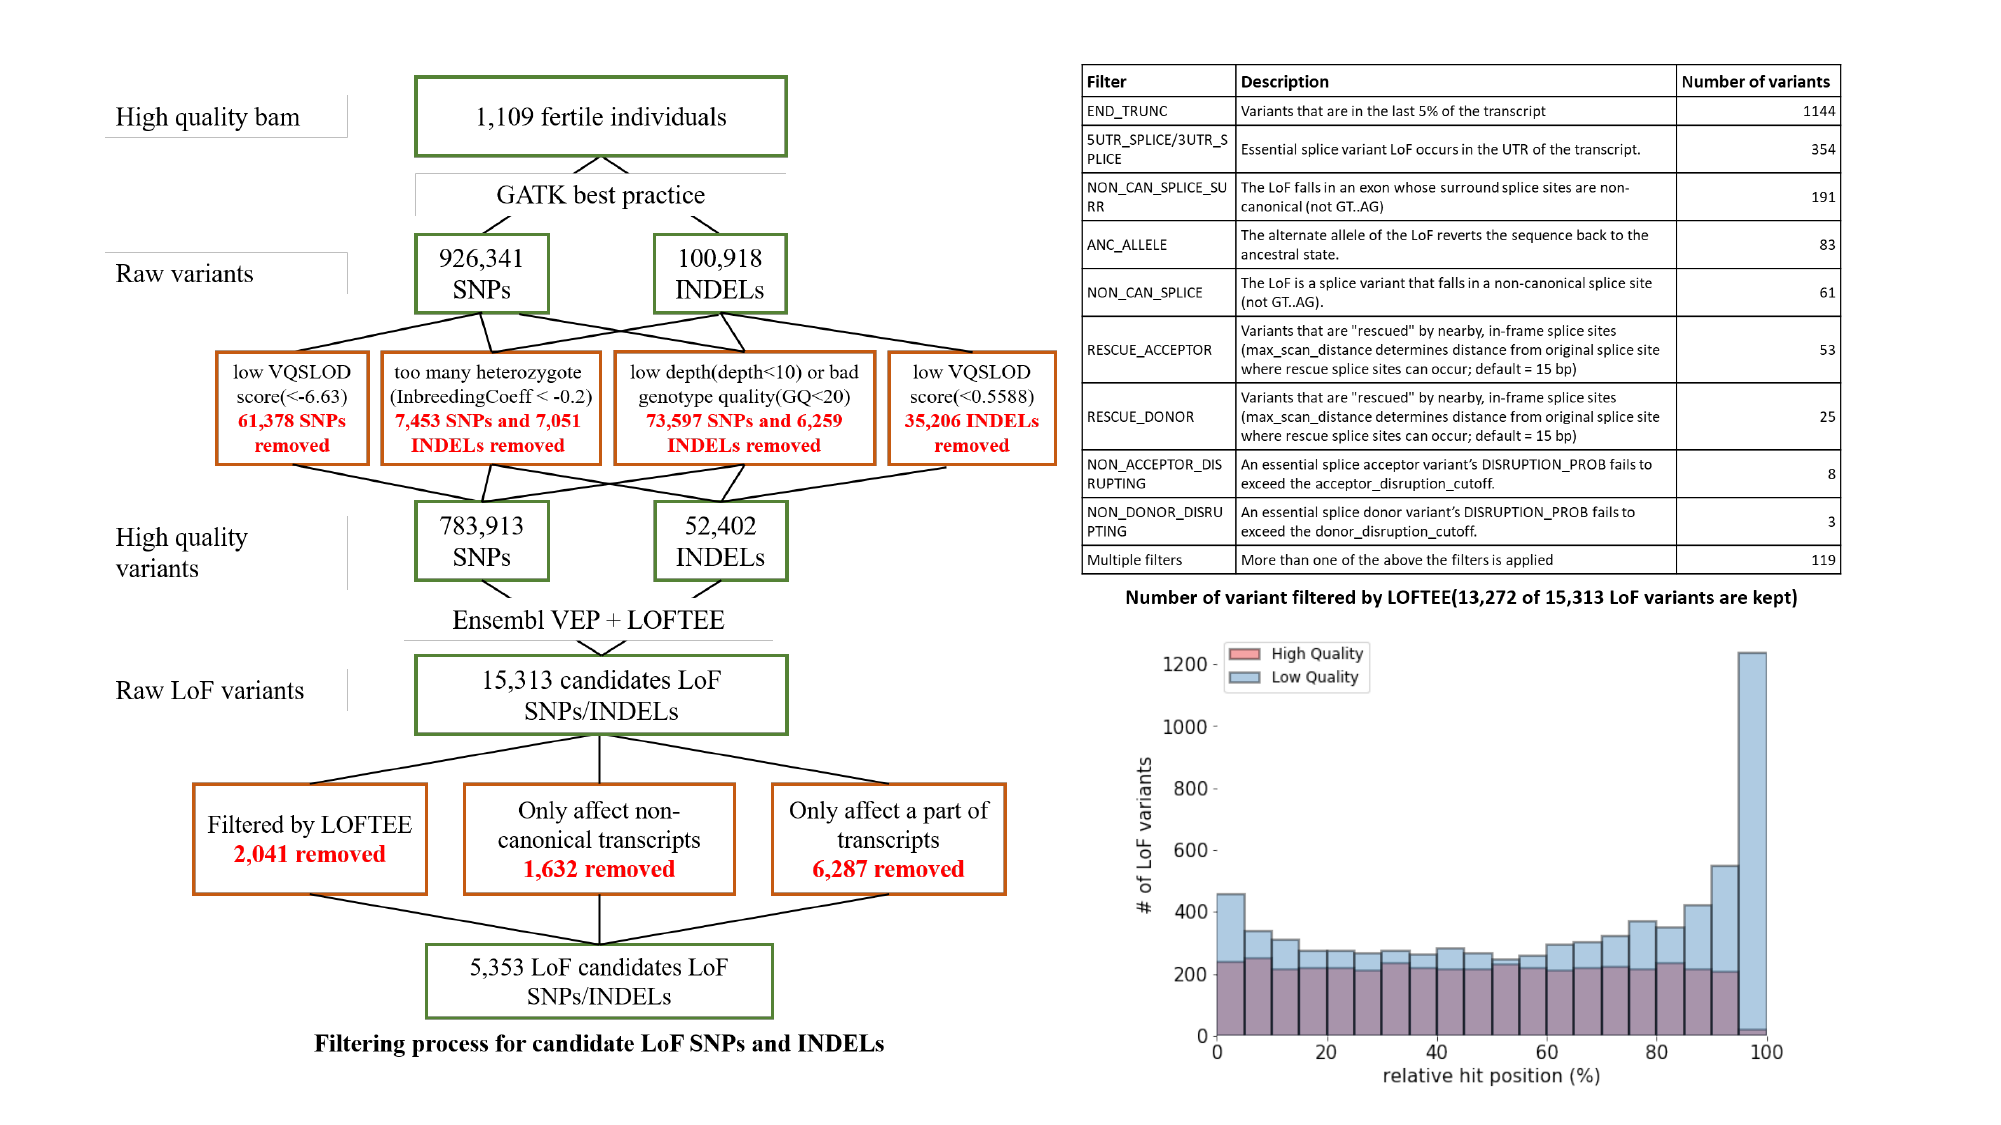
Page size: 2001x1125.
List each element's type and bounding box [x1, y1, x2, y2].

text_box [99, 75, 1057, 1072]
picture [1056, 63, 1867, 1095]
